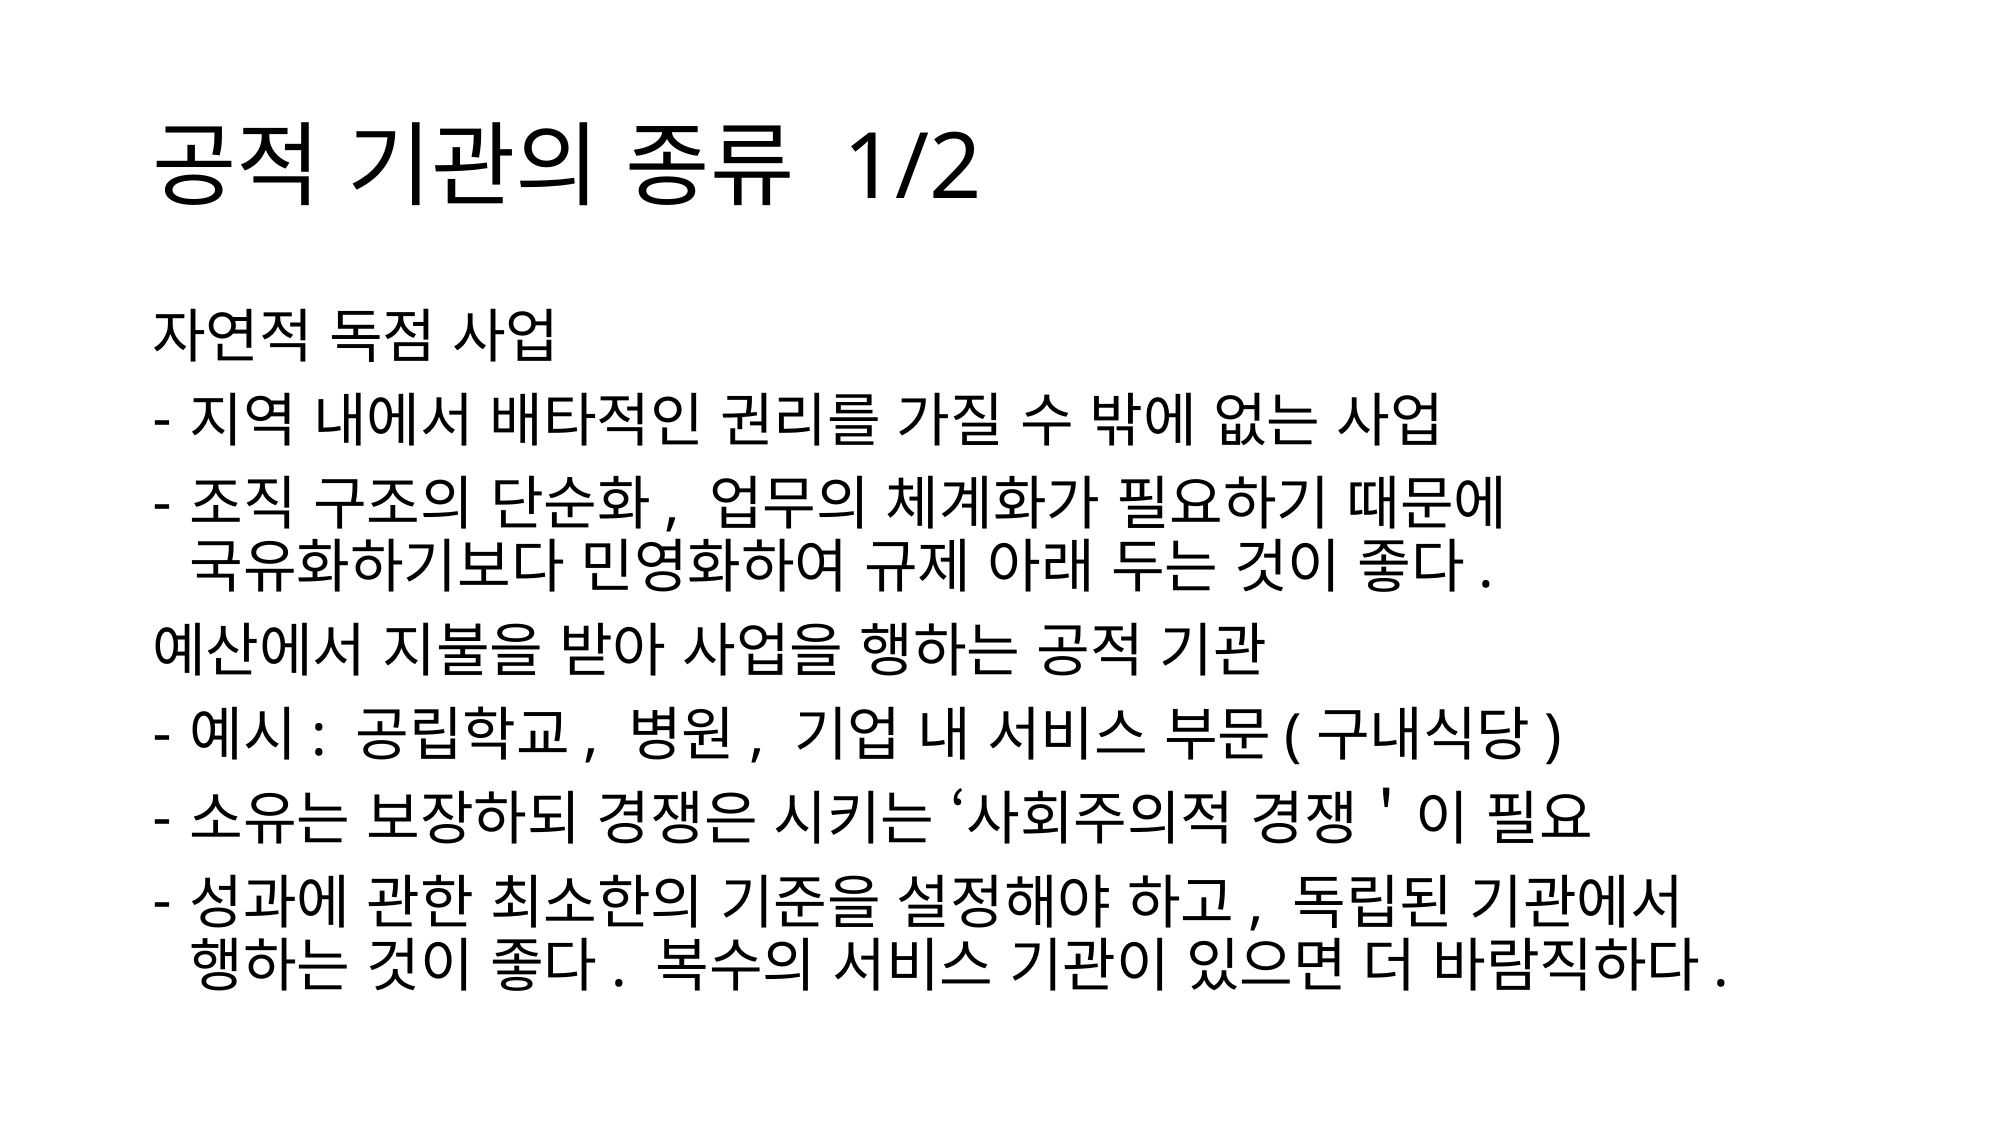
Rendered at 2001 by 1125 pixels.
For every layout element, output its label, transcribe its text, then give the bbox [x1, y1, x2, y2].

list 자연적 독점 사업 지역 내에서 배타적인 권리를 가질 수 밖에 없는 사업 조직 구조의 단순화, 업무의 체계화가 필요하기 때문에 국유화하기보다 민영화하여 규제 아래 두는 것이 좋다. 예산에서 지불을 받아 사업을 행하는 공적 기관 예시: 공립학교, 병원, 기업 내 서비스 부문(구내식당) 소유는 보장하되 경쟁은 시키는 ‘사회주의적 경쟁＇이 필요 성과에 관한 최소한의 기준을 설정해야 하고, 독립된 기관에서 행하는 것이 좋다. 복수의 서비스 기관이 있으면 더 바람직하다. [137, 299, 1863, 1014]
title 공적 기관의 종류 1/2 [137, 59, 1863, 278]
